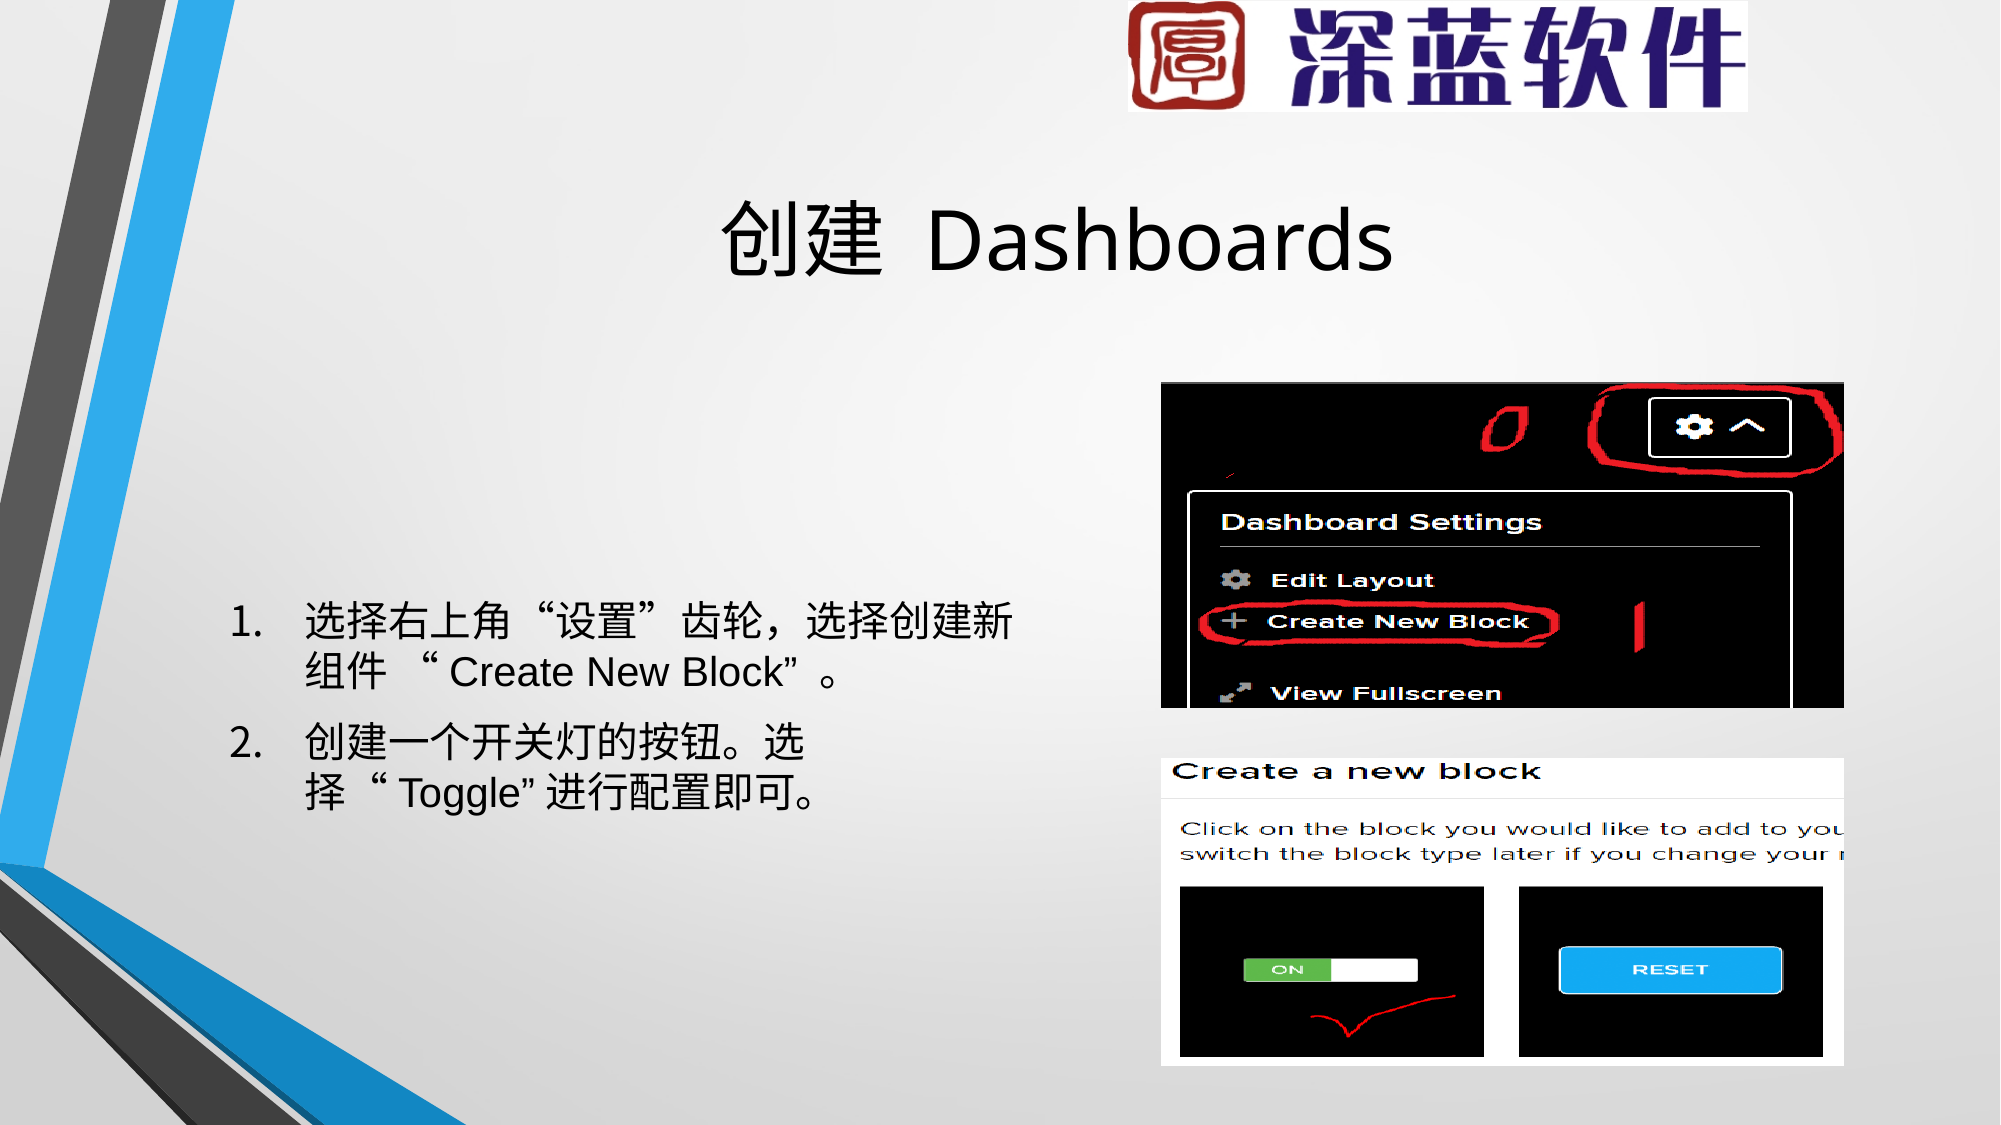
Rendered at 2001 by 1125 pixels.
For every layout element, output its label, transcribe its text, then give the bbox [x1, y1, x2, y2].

text_box 选择右上角“设置”齿轮，选择创建新组件 “Create New Block” 。 创建一个开关灯的按钮。选择“Toggle”进行配置即可。 [214, 587, 1054, 824]
title 创建 Dashboards [214, 75, 1900, 400]
picture [1127, 0, 1748, 112]
picture [1161, 382, 1844, 708]
picture [1161, 758, 1844, 1066]
